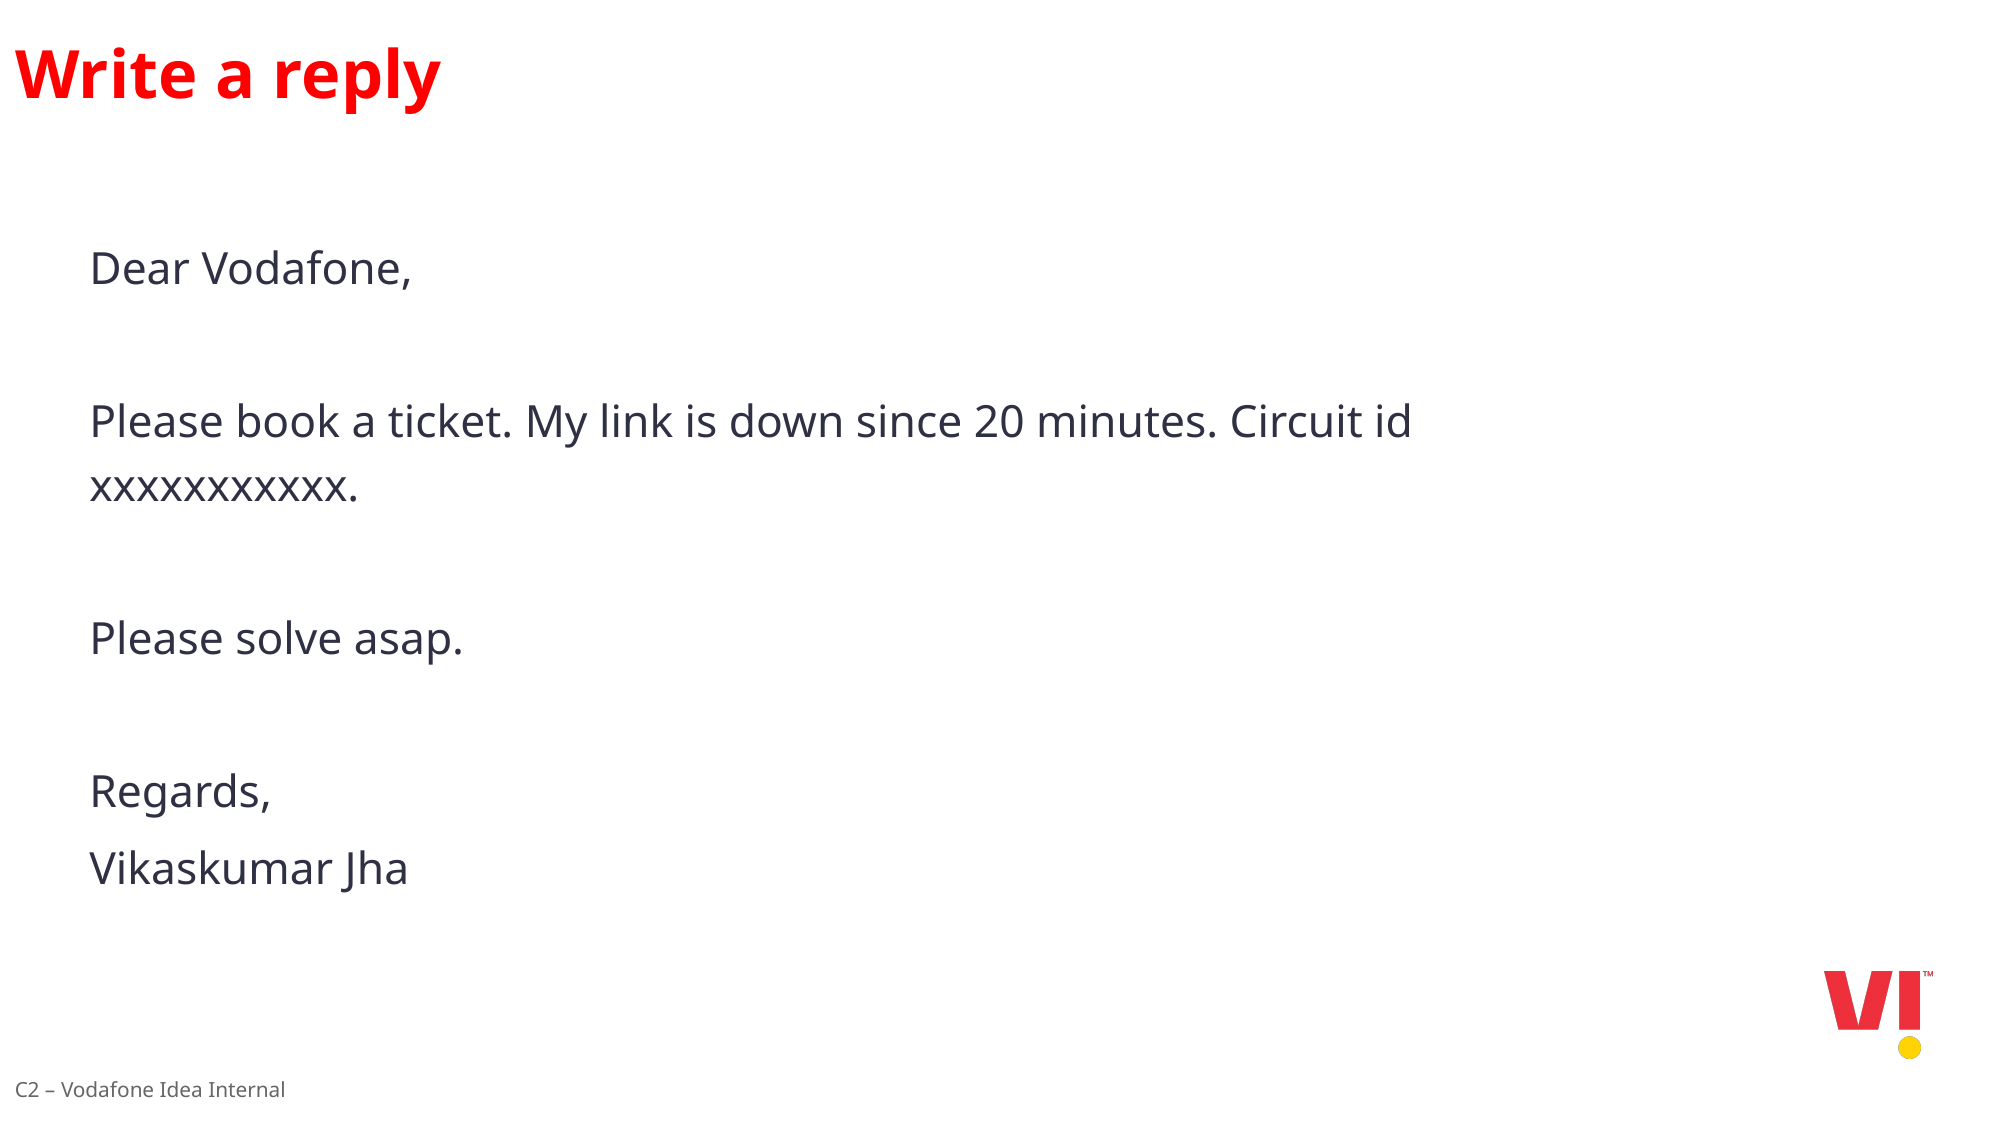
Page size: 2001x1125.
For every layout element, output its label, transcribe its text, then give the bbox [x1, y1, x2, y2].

picture [1824, 971, 1933, 1059]
list Dear Vodafone, Please book a ticket. My link is down since 20 minutes. Circuit id xxxxxxxxxxx. Please solve asap. Regards, Vikaskumar Jha [74, 222, 1452, 968]
title Write a reply [0, 0, 1817, 152]
